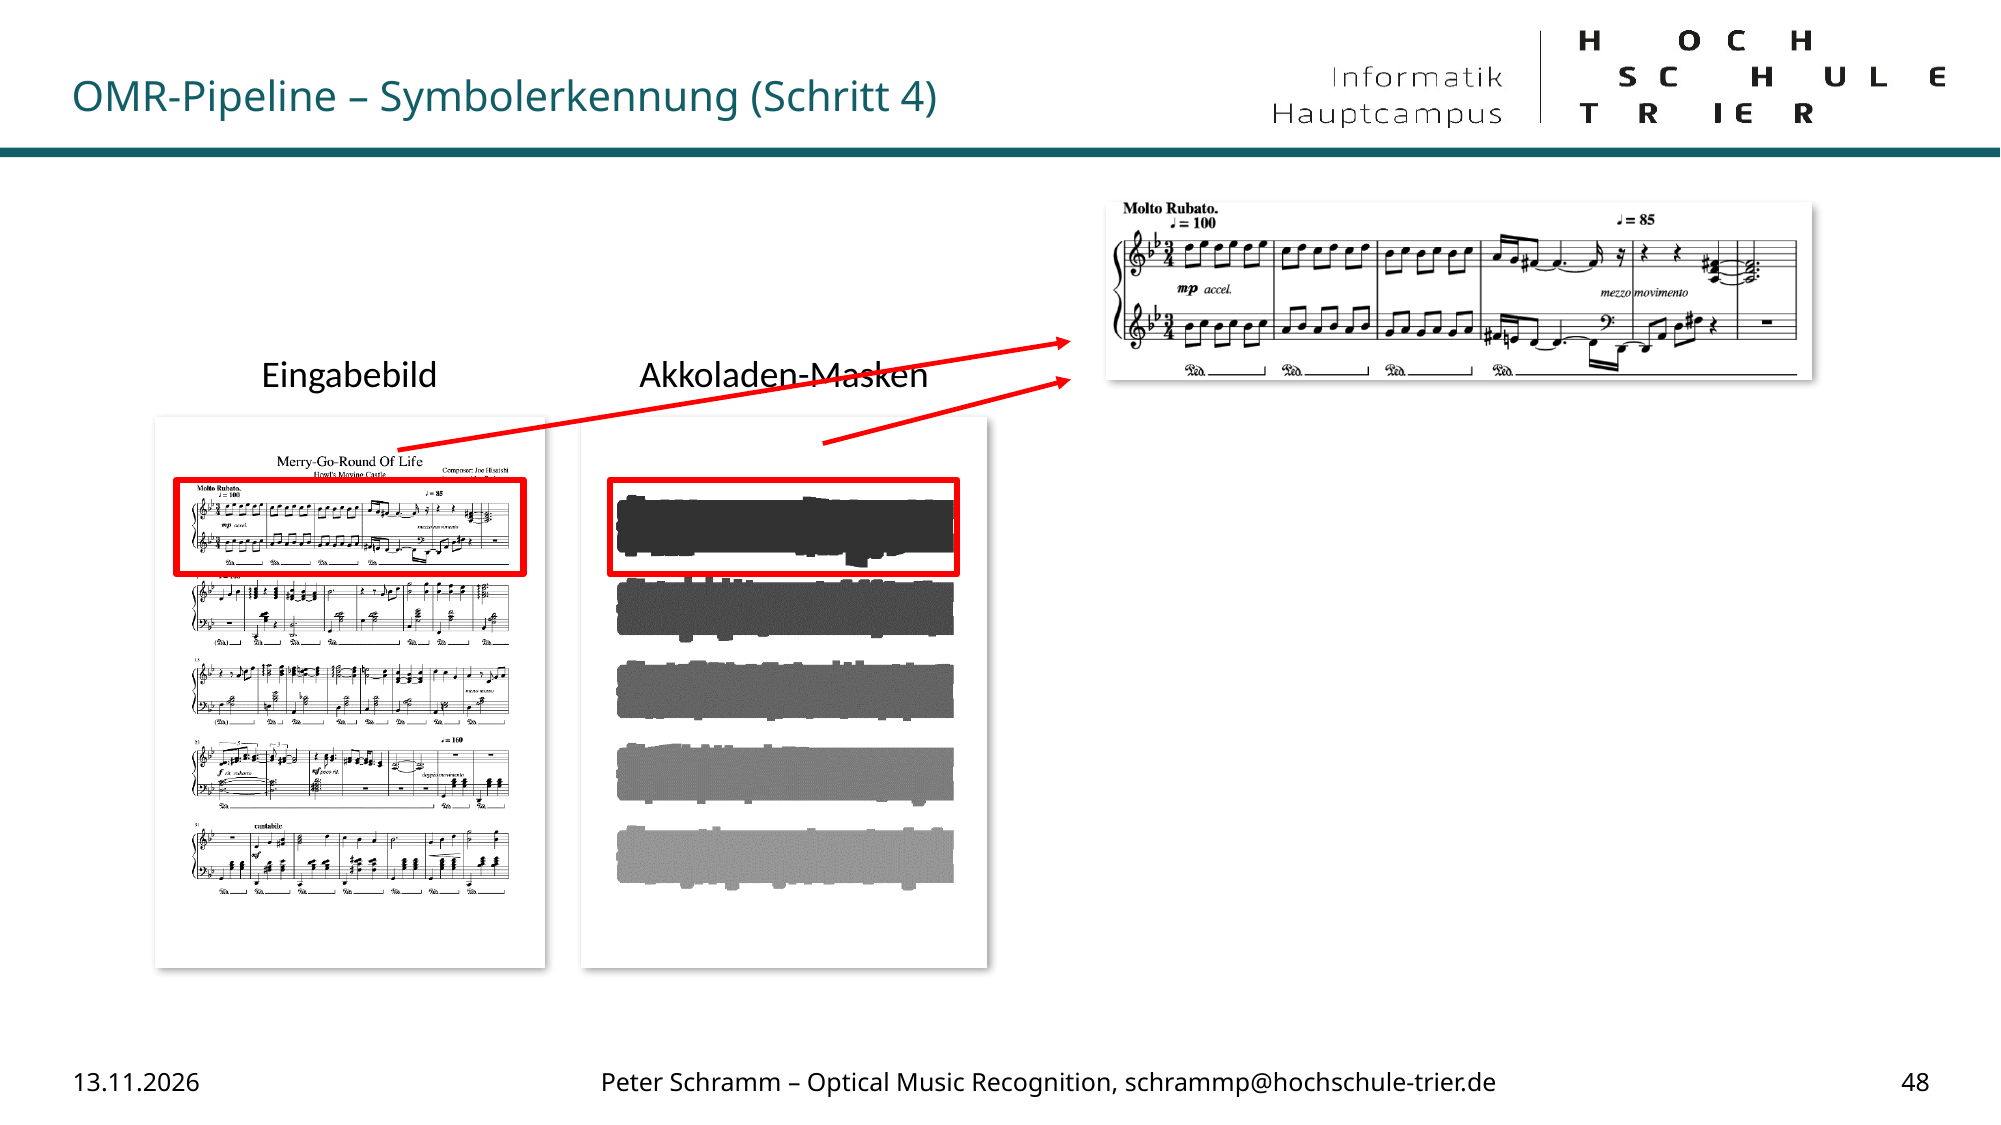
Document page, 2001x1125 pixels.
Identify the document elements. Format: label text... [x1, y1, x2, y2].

slide_number 48 [1629, 1058, 1945, 1106]
picture [1274, 30, 1945, 128]
footer Peter Schramm – Optical Music Recognition, schrammp@hochschule-trier.de [508, 1058, 1591, 1106]
picture [155, 417, 545, 968]
picture [1106, 202, 1812, 380]
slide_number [57, 1058, 465, 1106]
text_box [397, 340, 1072, 451]
title OMR-Pipeline – Symbolerkennung (Schritt 4) [56, 12, 1254, 131]
picture [581, 451, 987, 968]
text_box Eingabebild [246, 342, 394, 403]
